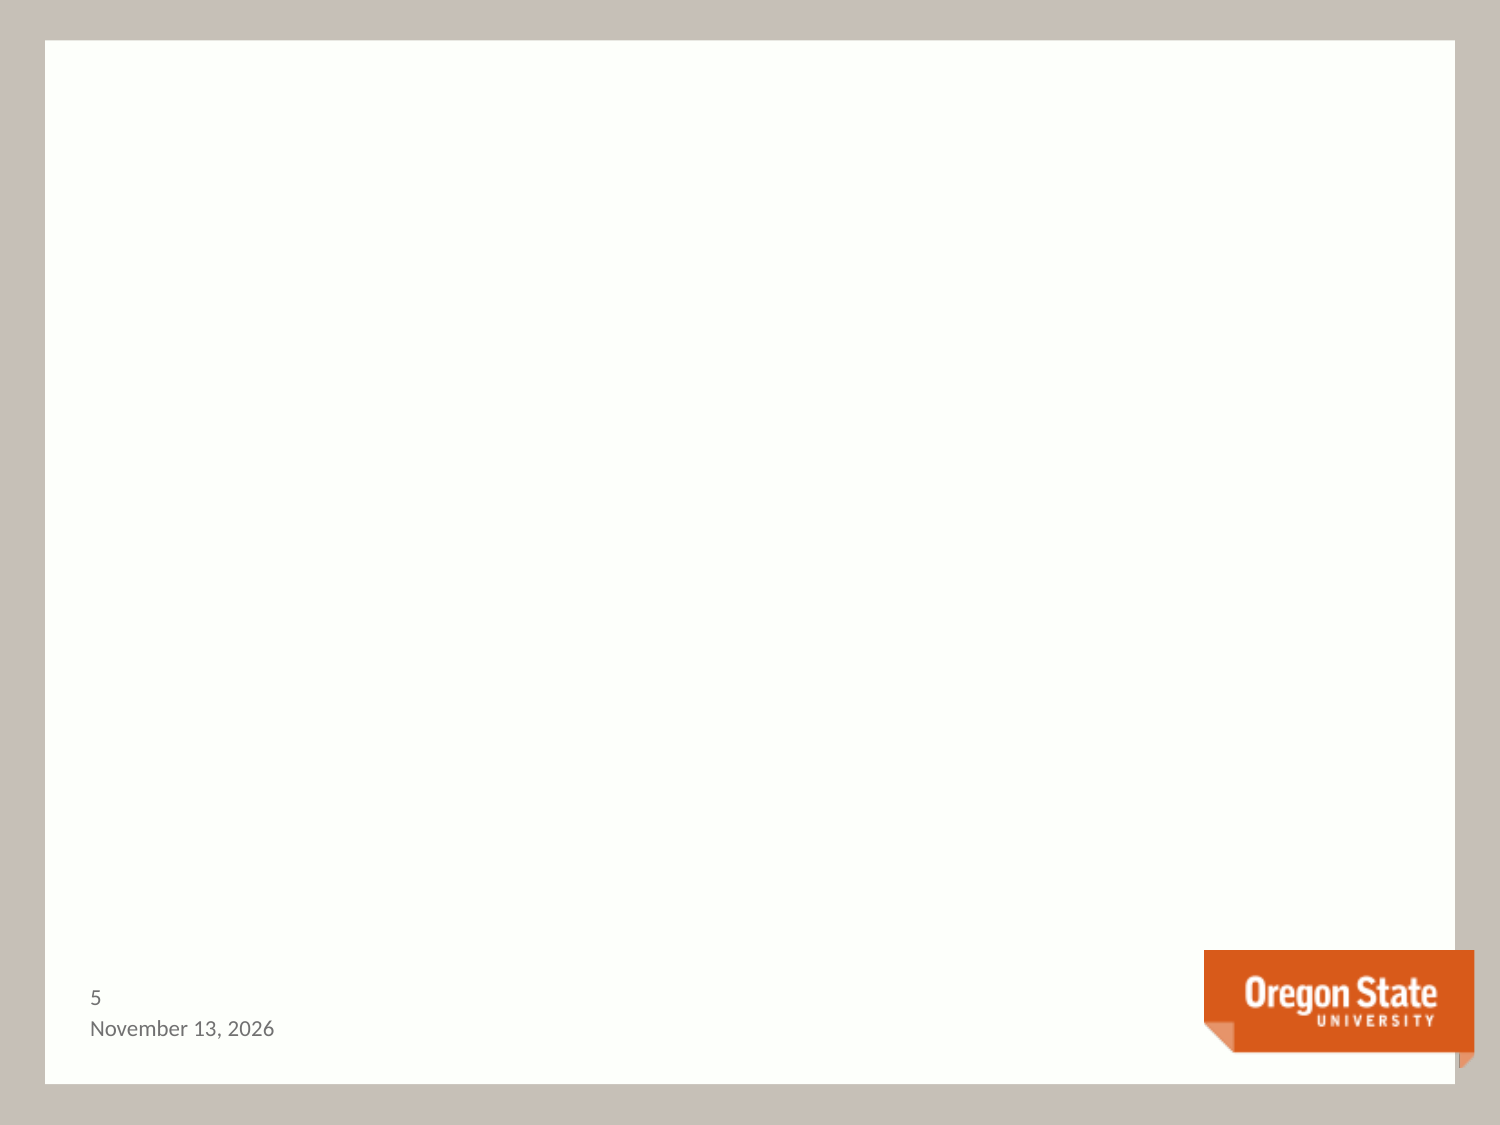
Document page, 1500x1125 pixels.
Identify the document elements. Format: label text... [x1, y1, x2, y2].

slide_number 4 [75, 982, 135, 1013]
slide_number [75, 1012, 375, 1043]
